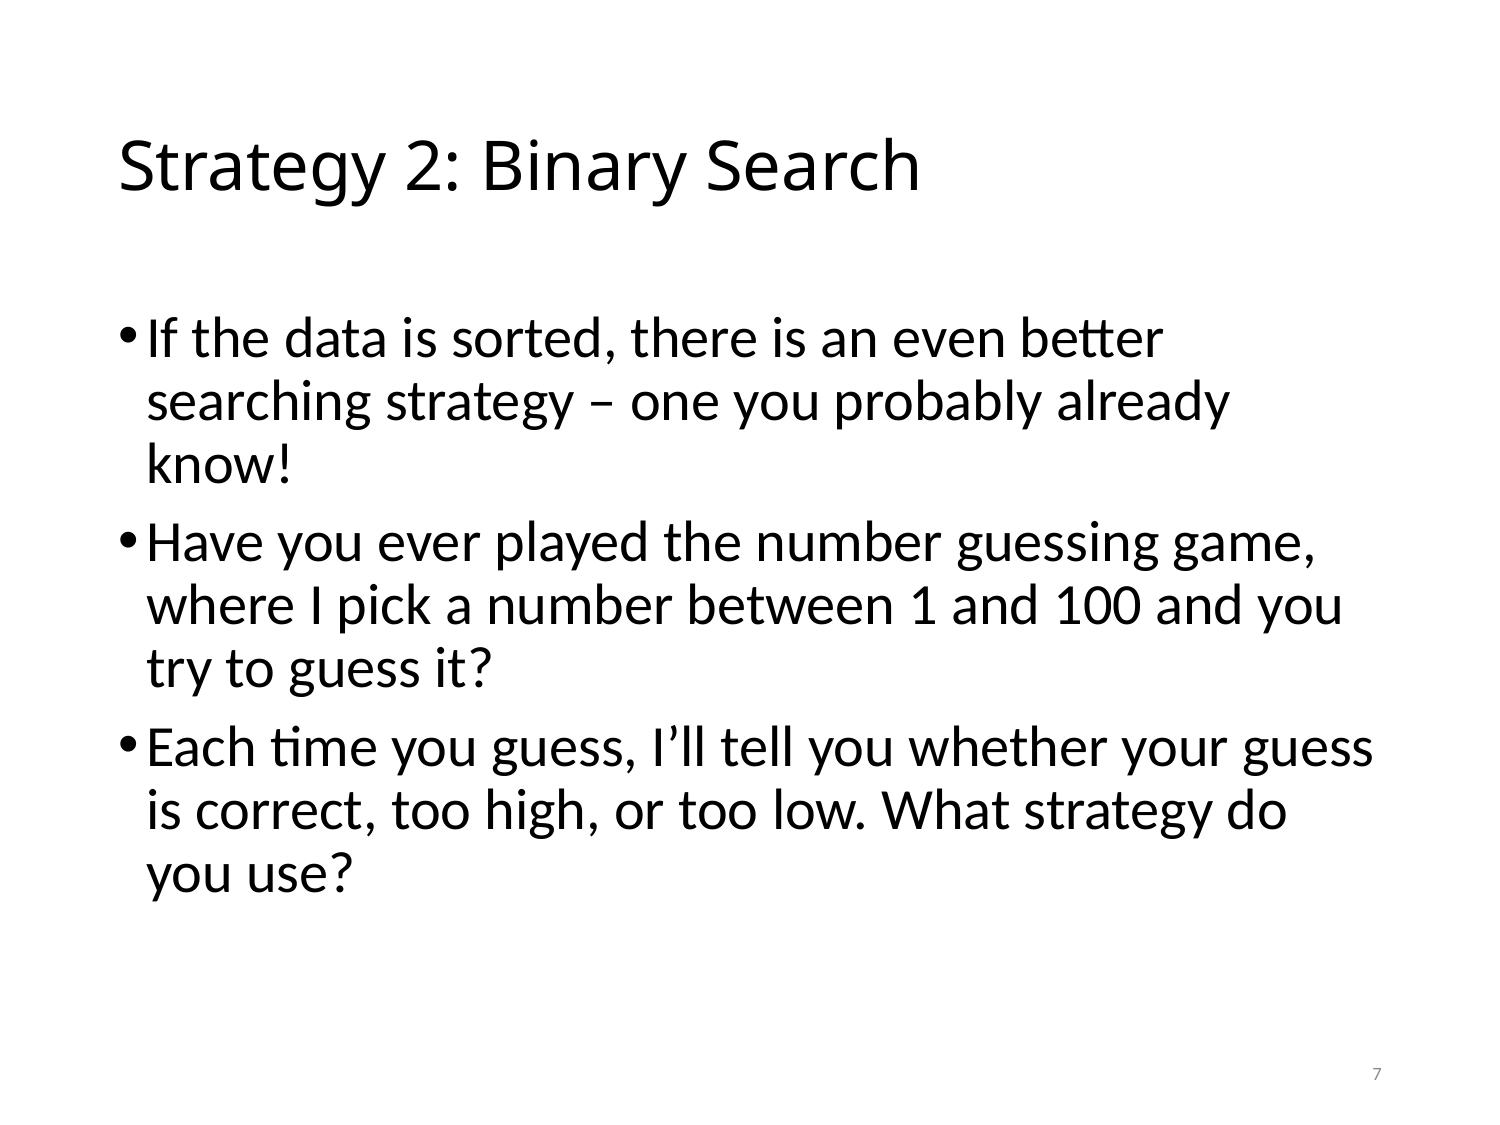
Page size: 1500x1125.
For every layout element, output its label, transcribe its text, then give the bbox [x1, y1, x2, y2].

list If the data is sorted, there is an even better searching strategy – one you probably already know! Have you ever played the number guessing game, where I pick a number between 1 and 100 and you try to guess it? Each time you guess, I’ll tell you whether your guess is correct, too high, or too low. What strategy do you use? [103, 299, 1397, 1014]
title Strategy 2: Binary Search [103, 59, 1397, 278]
slide_number 7 [1059, 1042, 1397, 1103]
